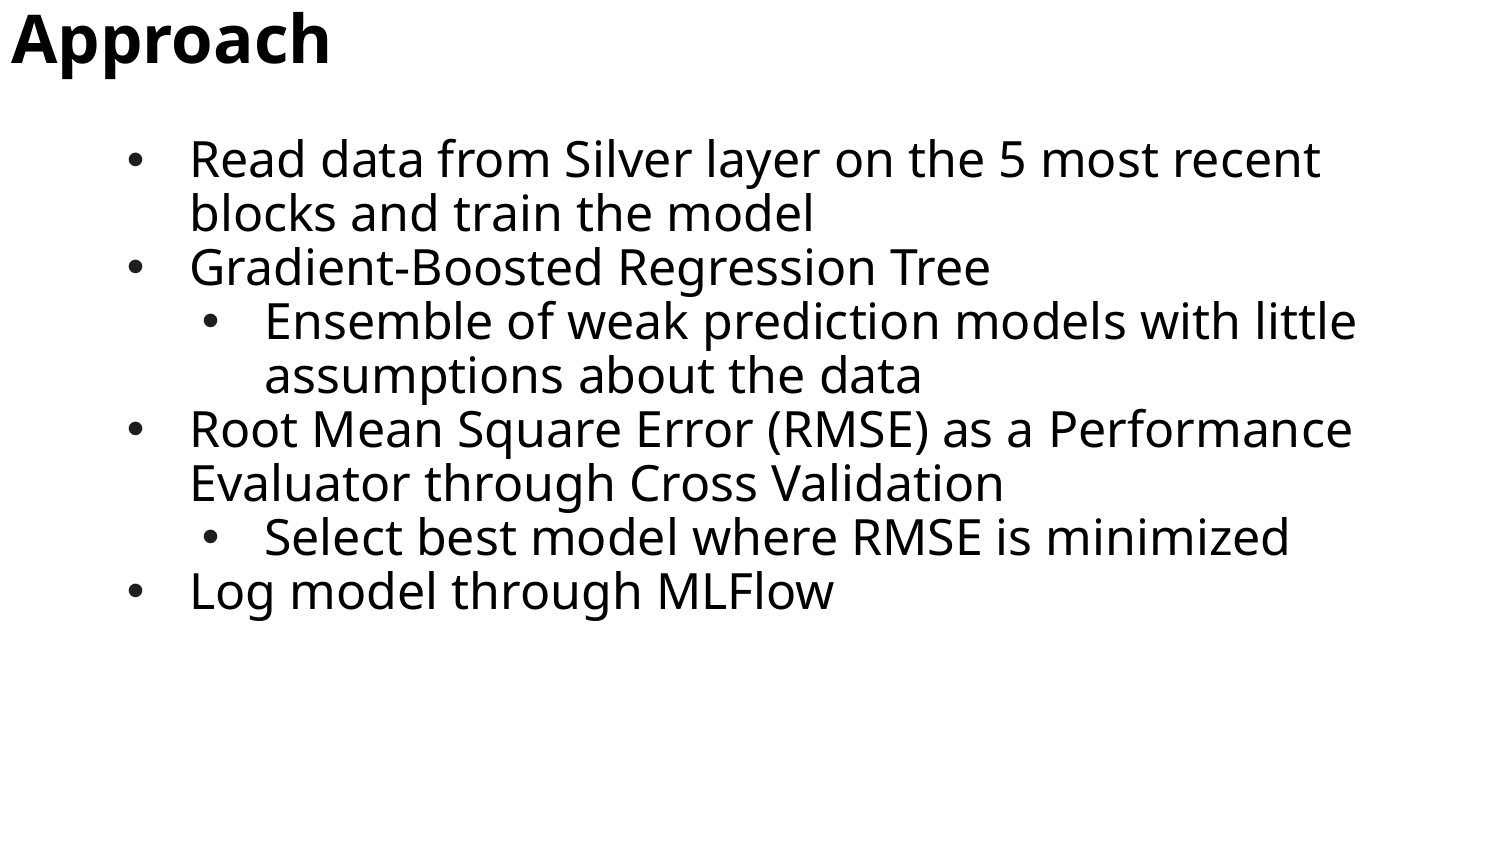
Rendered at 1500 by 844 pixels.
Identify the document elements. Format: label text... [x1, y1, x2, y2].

list Read data from Silver layer on the 5 most recent blocks and train the model Gradient-Boosted Regression Tree Ensemble of weak prediction models with little assumptions about the data Root Mean Square Error (RMSE) as a Performance Evaluator through Cross Validation Select best model where RMSE is minimized Log model through MLFlow [103, 129, 1397, 744]
title Approach [0, 0, 1294, 85]
